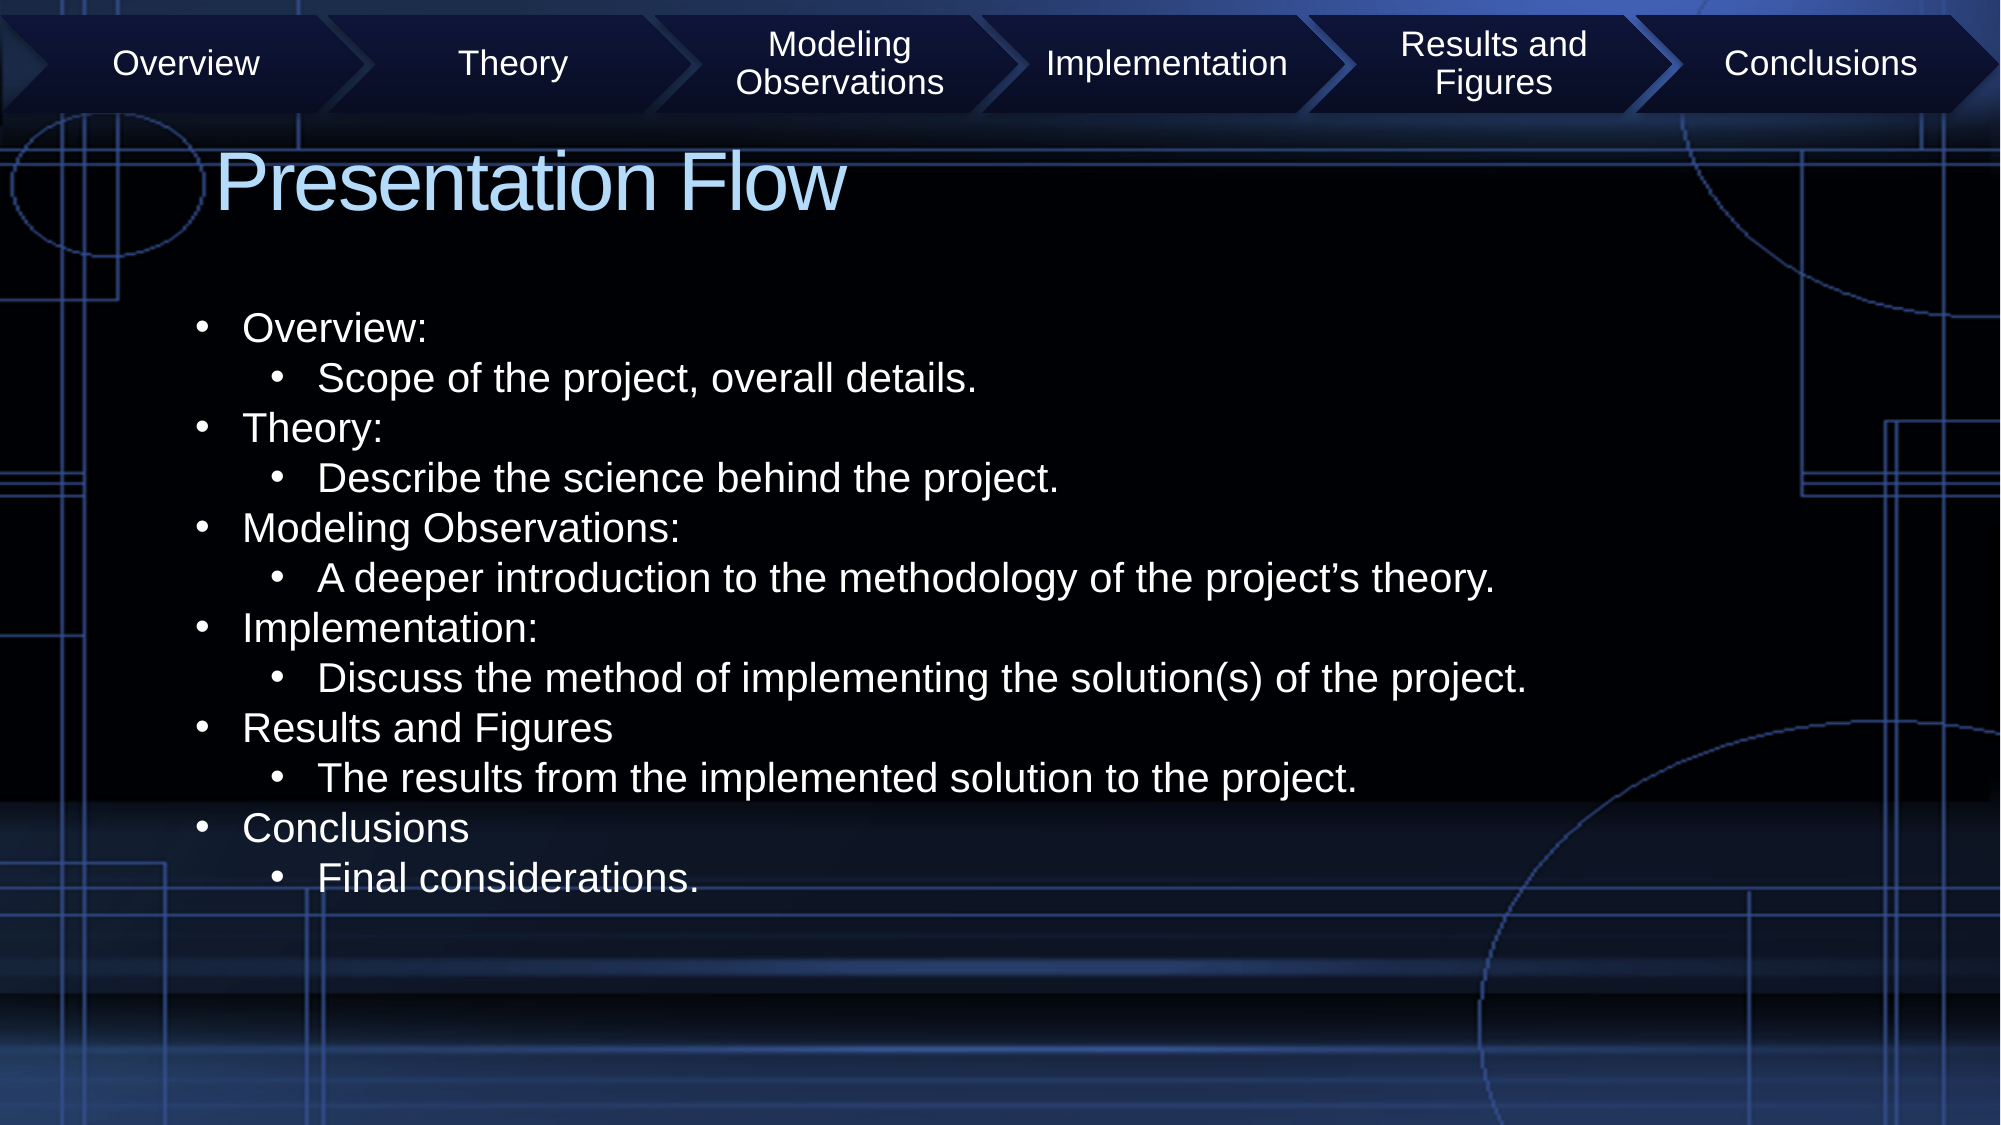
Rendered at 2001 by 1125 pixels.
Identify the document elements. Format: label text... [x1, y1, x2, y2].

text_box Overview: Scope of the project, overall details. Theory: Describe the science behind the project. Modeling Observations: A deeper introduction to the methodology of the project’s theory. Implementation: Discuss the method of implementing the solution(s) of the project. Results and Figures The results from the implemented solution to the project. Conclusions Final considerations. [180, 293, 1881, 909]
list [0, 14, 2000, 114]
title Presentation Flow [200, 127, 1900, 270]
picture [0, 0, 2001, 1125]
